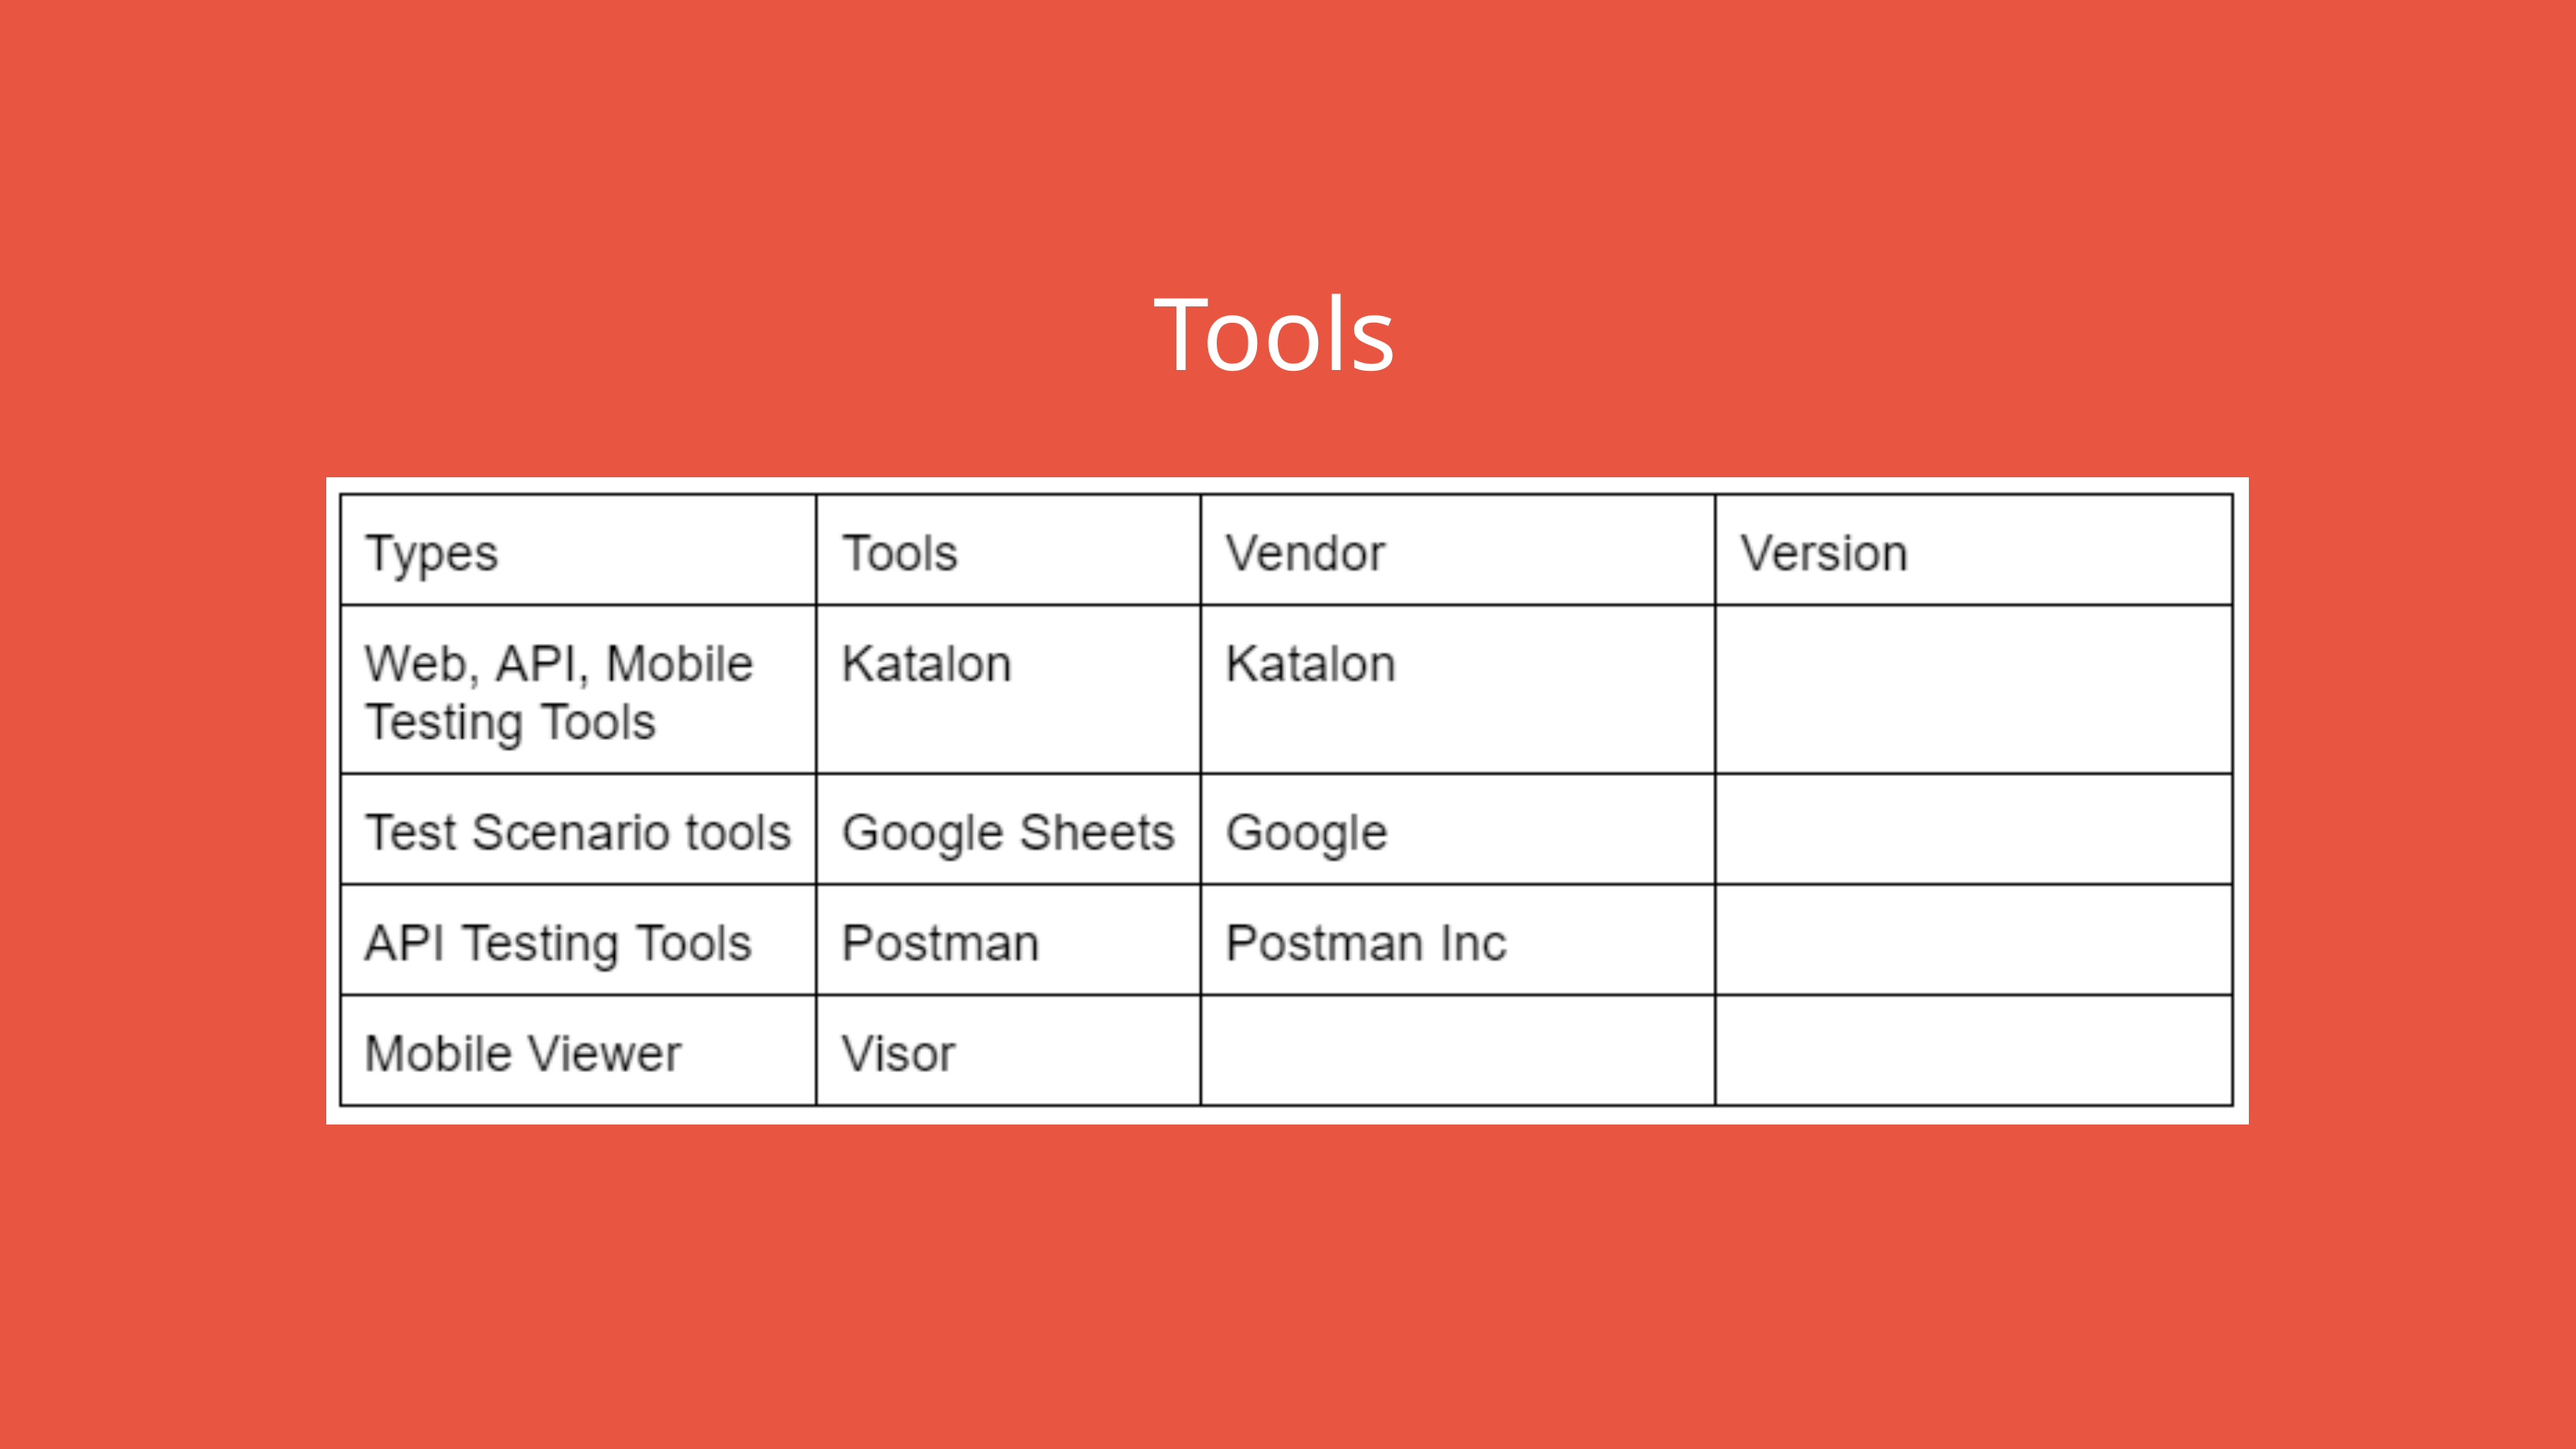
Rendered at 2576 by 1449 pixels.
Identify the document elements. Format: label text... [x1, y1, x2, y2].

text_box Tools [1153, 270, 1423, 391]
picture [326, 476, 2250, 1125]
